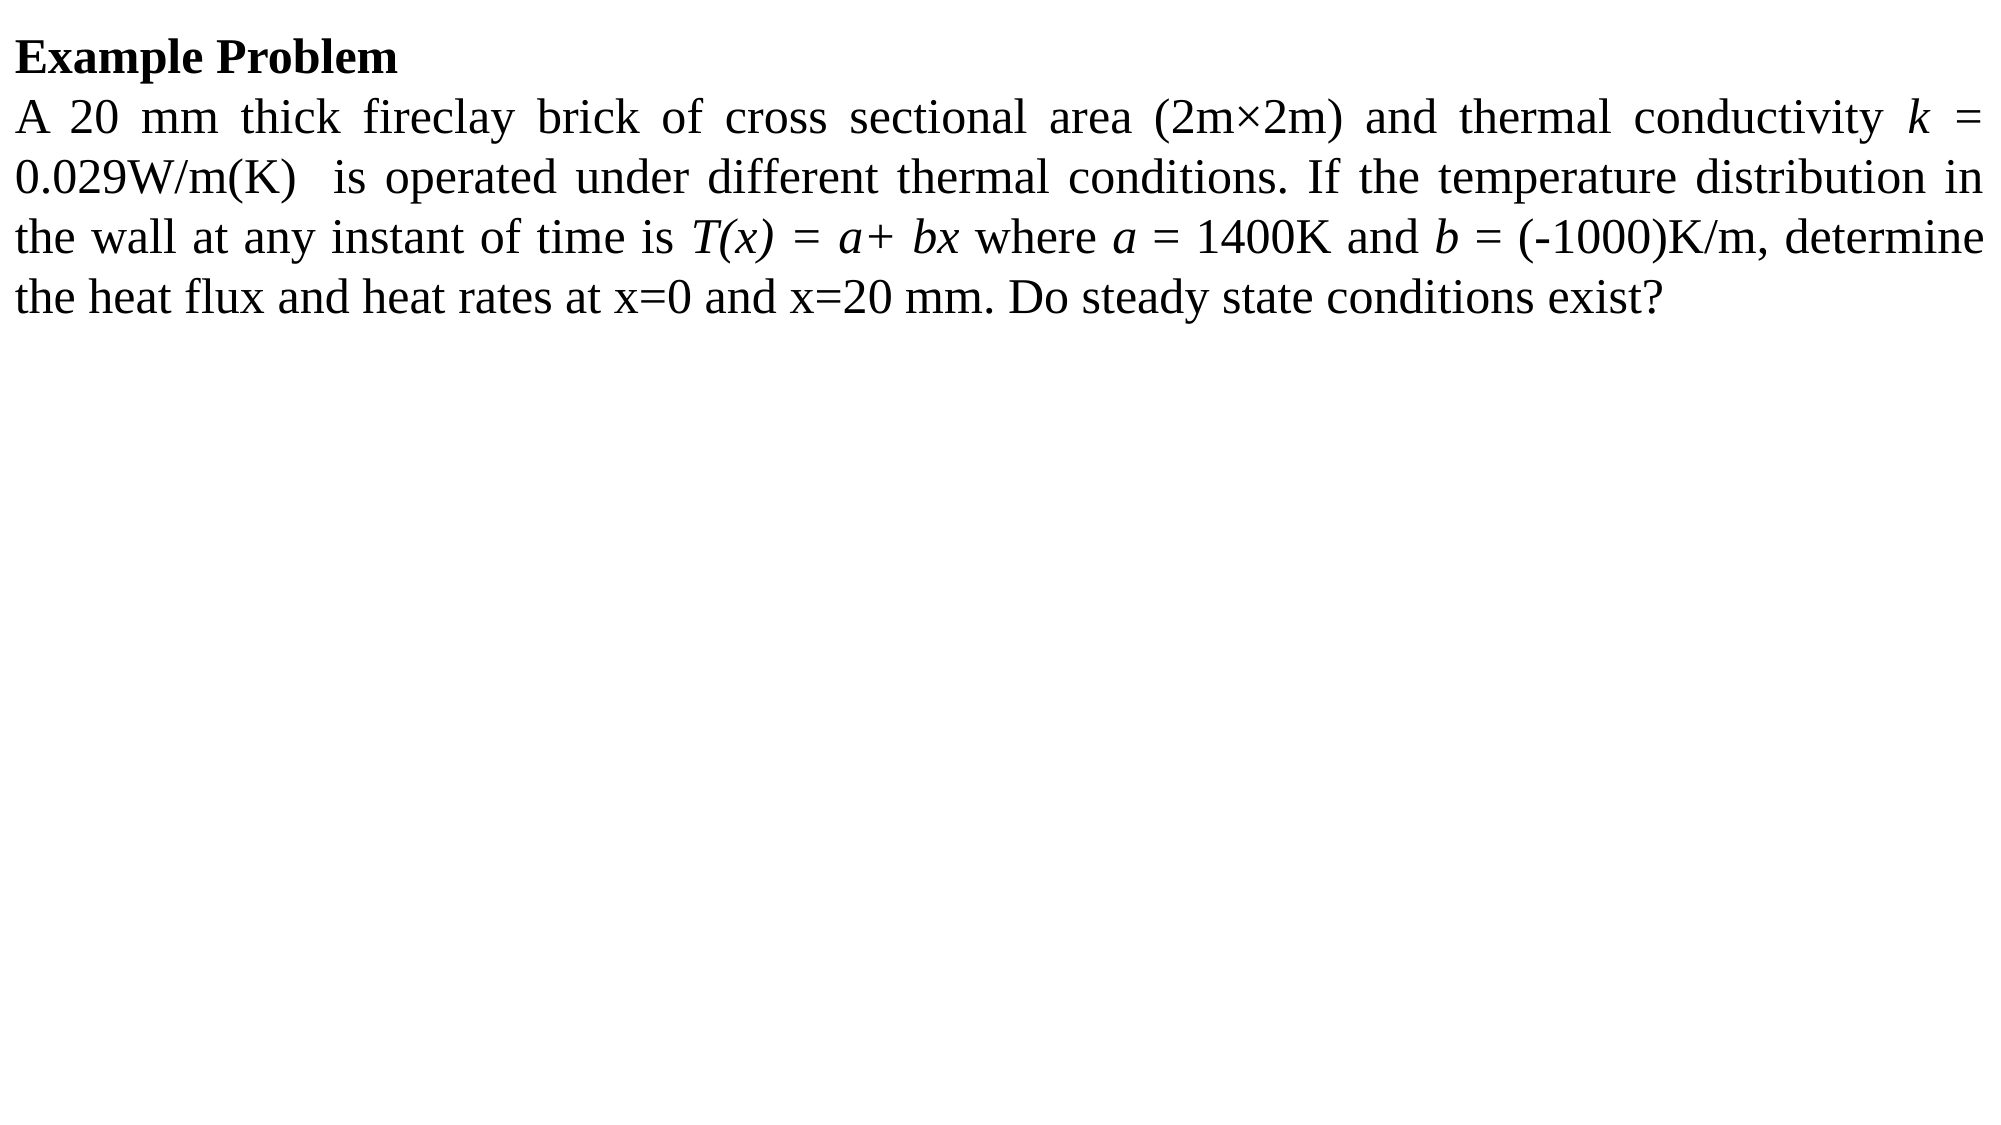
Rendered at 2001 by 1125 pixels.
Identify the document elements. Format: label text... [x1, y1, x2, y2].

text_box Example Problem A 20 mm thick fireclay brick of cross sectional area (2m×2m) and thermal conductivity k = 0.029W/m(K) is operated under different thermal conditions. If the temperature distribution in the wall at any instant of time is T(x) = a+ bx where a = 1400K and b = (-1000)K/m, determine the heat flux and heat rates at x=0 and x=20 mm. Do steady state conditions exist? [0, 15, 2000, 331]
